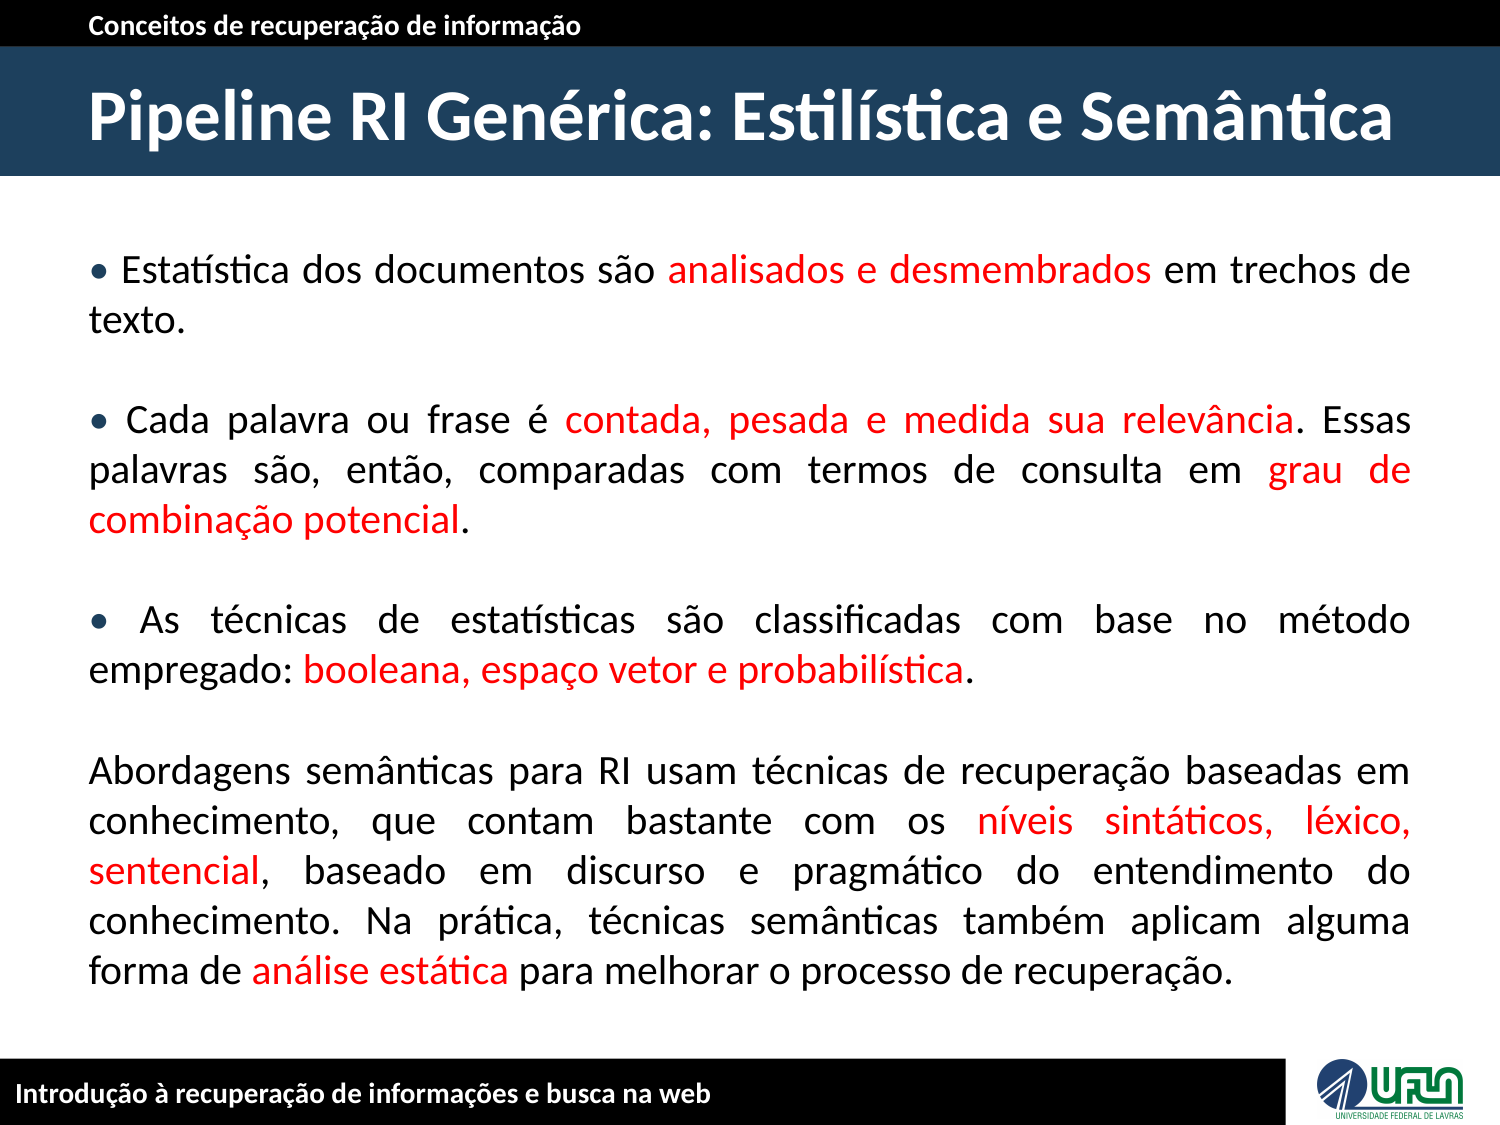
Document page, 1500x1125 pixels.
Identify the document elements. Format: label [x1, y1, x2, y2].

text_box [0, 0, 1500, 1125]
